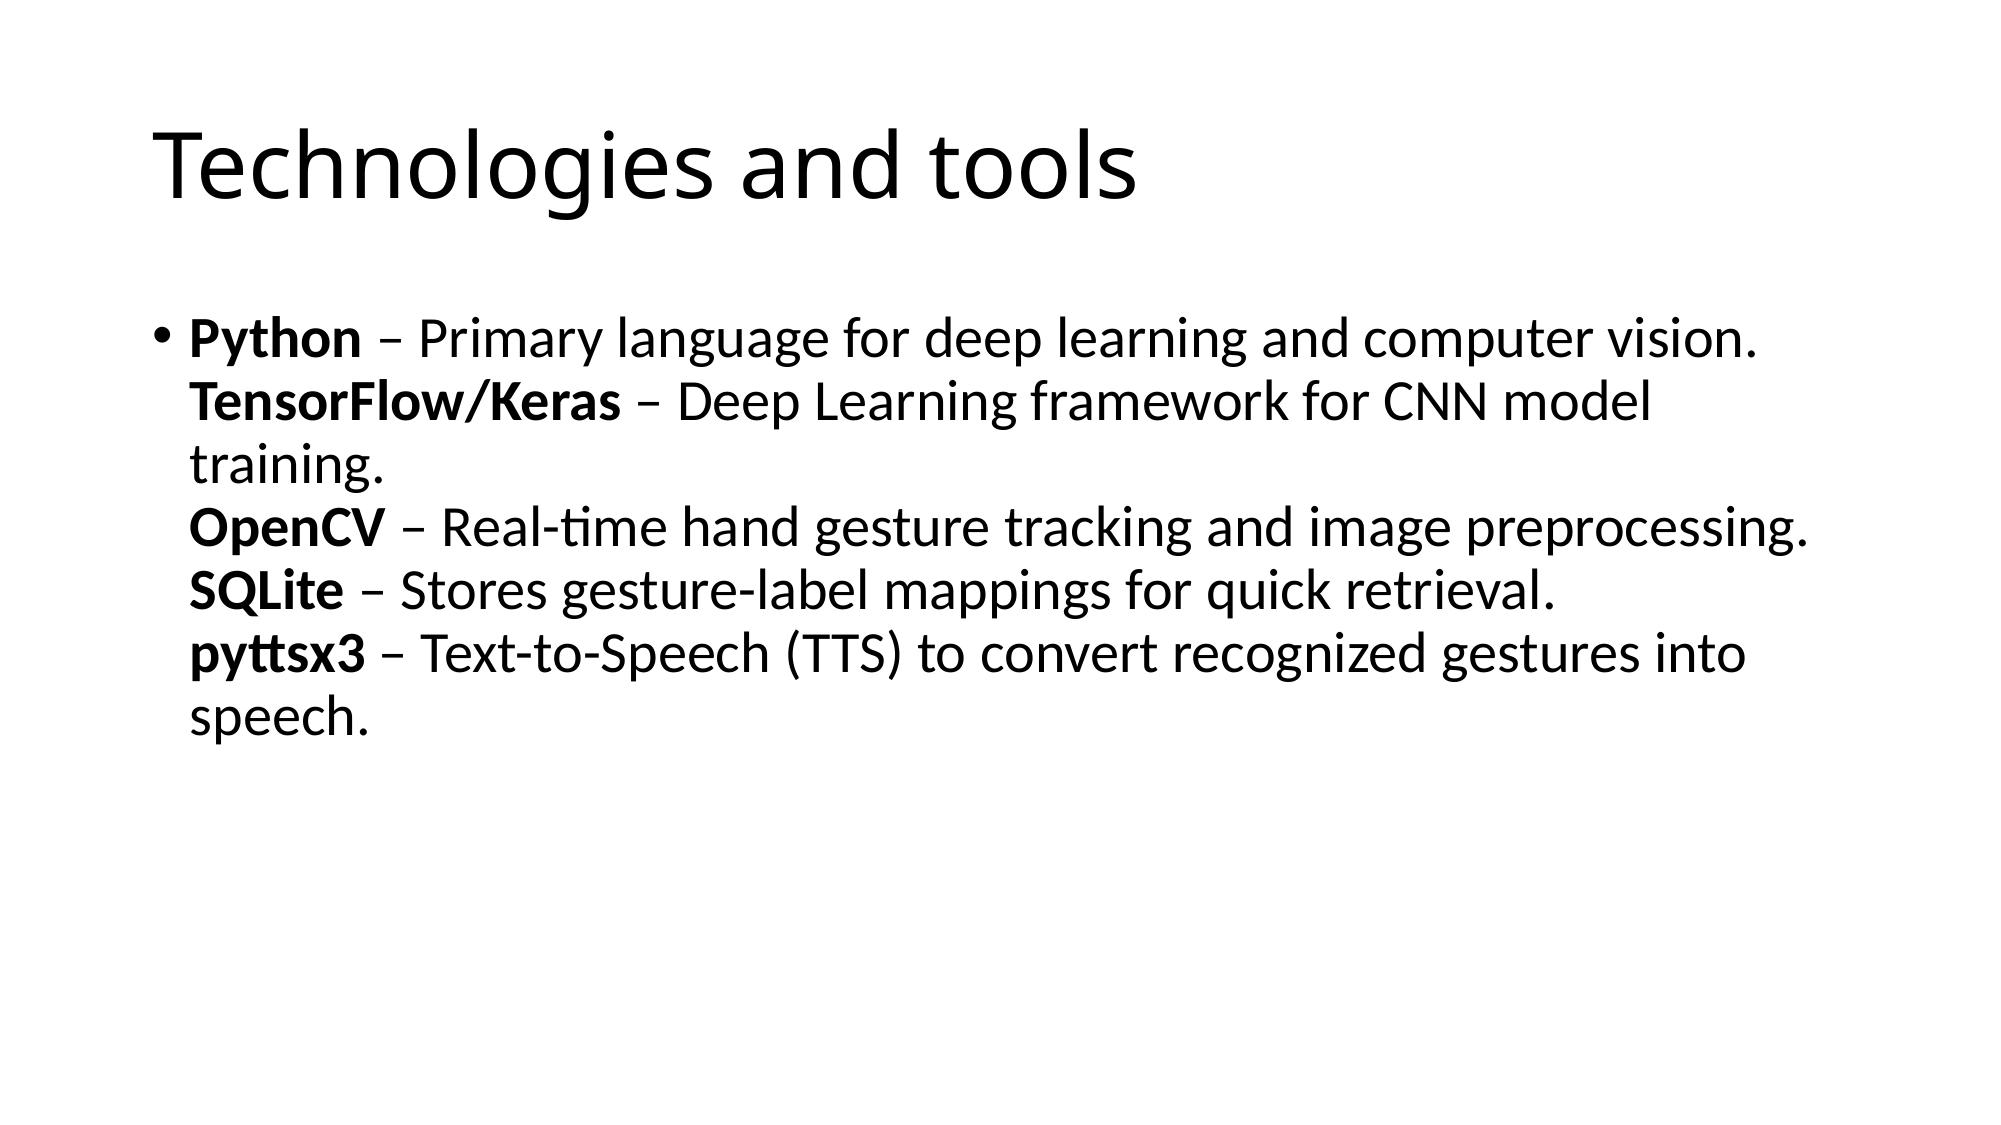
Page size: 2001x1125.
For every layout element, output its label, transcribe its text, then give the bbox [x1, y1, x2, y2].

title Technologies and tools [137, 59, 1863, 278]
list Python – Primary language for deep learning and computer vision. TensorFlow/Keras – Deep Learning framework for CNN model training. OpenCV – Real-time hand gesture tracking and image preprocessing. SQLite – Stores gesture-label mappings for quick retrieval. pyttsx3 – Text-to-Speech (TTS) to convert recognized gestures into speech. [137, 299, 1863, 1014]
